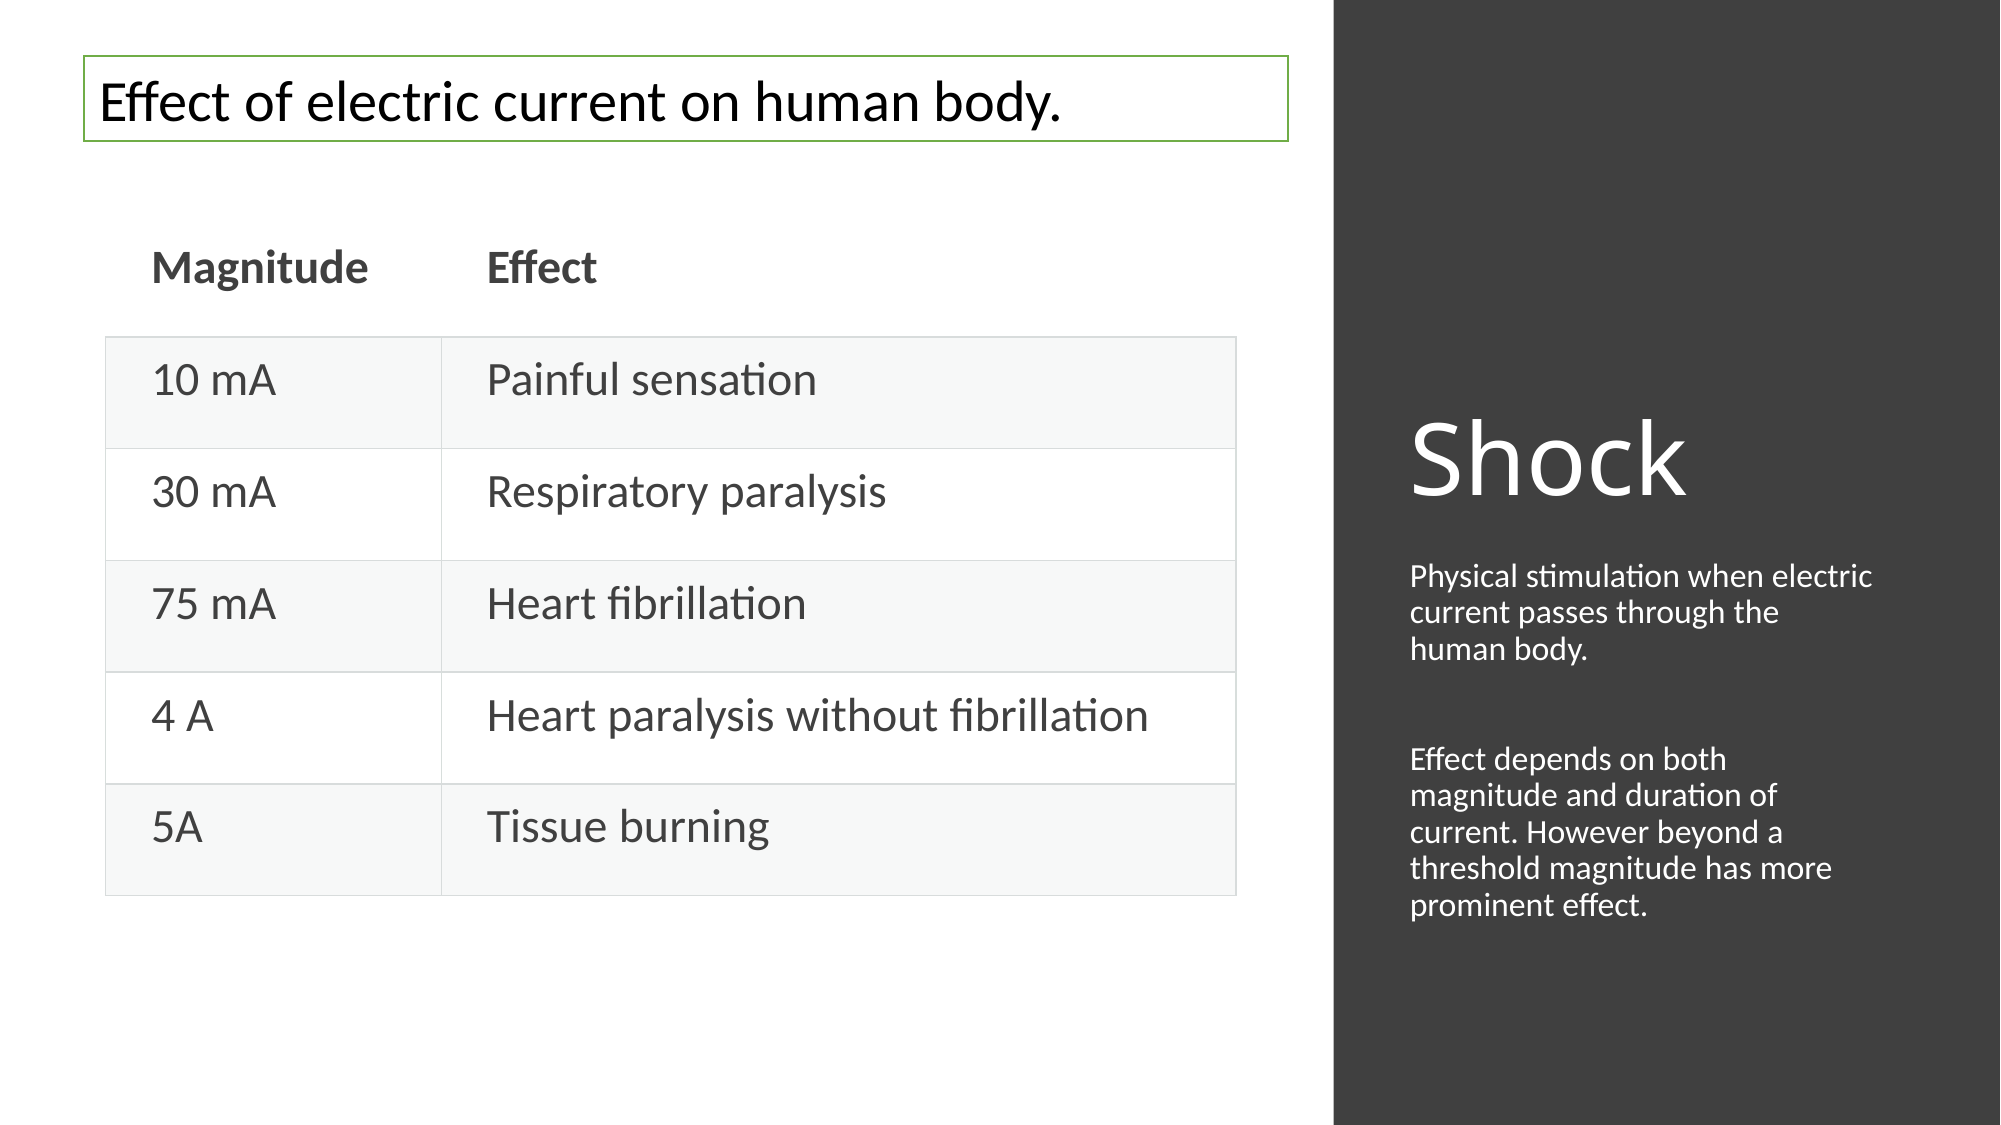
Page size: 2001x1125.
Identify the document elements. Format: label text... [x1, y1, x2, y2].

text_box [1333, 0, 2000, 1125]
table_cell Tissue burning [442, 785, 1235, 895]
table_header Effect [441, 225, 1236, 336]
table_cell 30 mA [106, 449, 441, 560]
list Physical stimulation when electric current passes through the human body. Effect depends on both magnitude and duration of current. However beyond a threshold magnitude has more prominent effect. [1394, 550, 1895, 933]
table_cell 10 mA [106, 338, 441, 448]
table_cell Respiratory paralysis [442, 449, 1235, 560]
table_header Magnitude [106, 225, 441, 336]
text_box Effect of electric current on human body. [83, 55, 1289, 142]
table_cell 4 A [106, 673, 441, 783]
table_cell Heart paralysis without fibrillation [442, 673, 1235, 783]
table_cell Heart fibrillation [442, 561, 1235, 671]
table_cell Painful sensation [442, 338, 1235, 448]
table_cell 5A [106, 785, 441, 895]
table_cell 75 mA [106, 561, 441, 671]
title Shock [1394, 105, 1907, 525]
